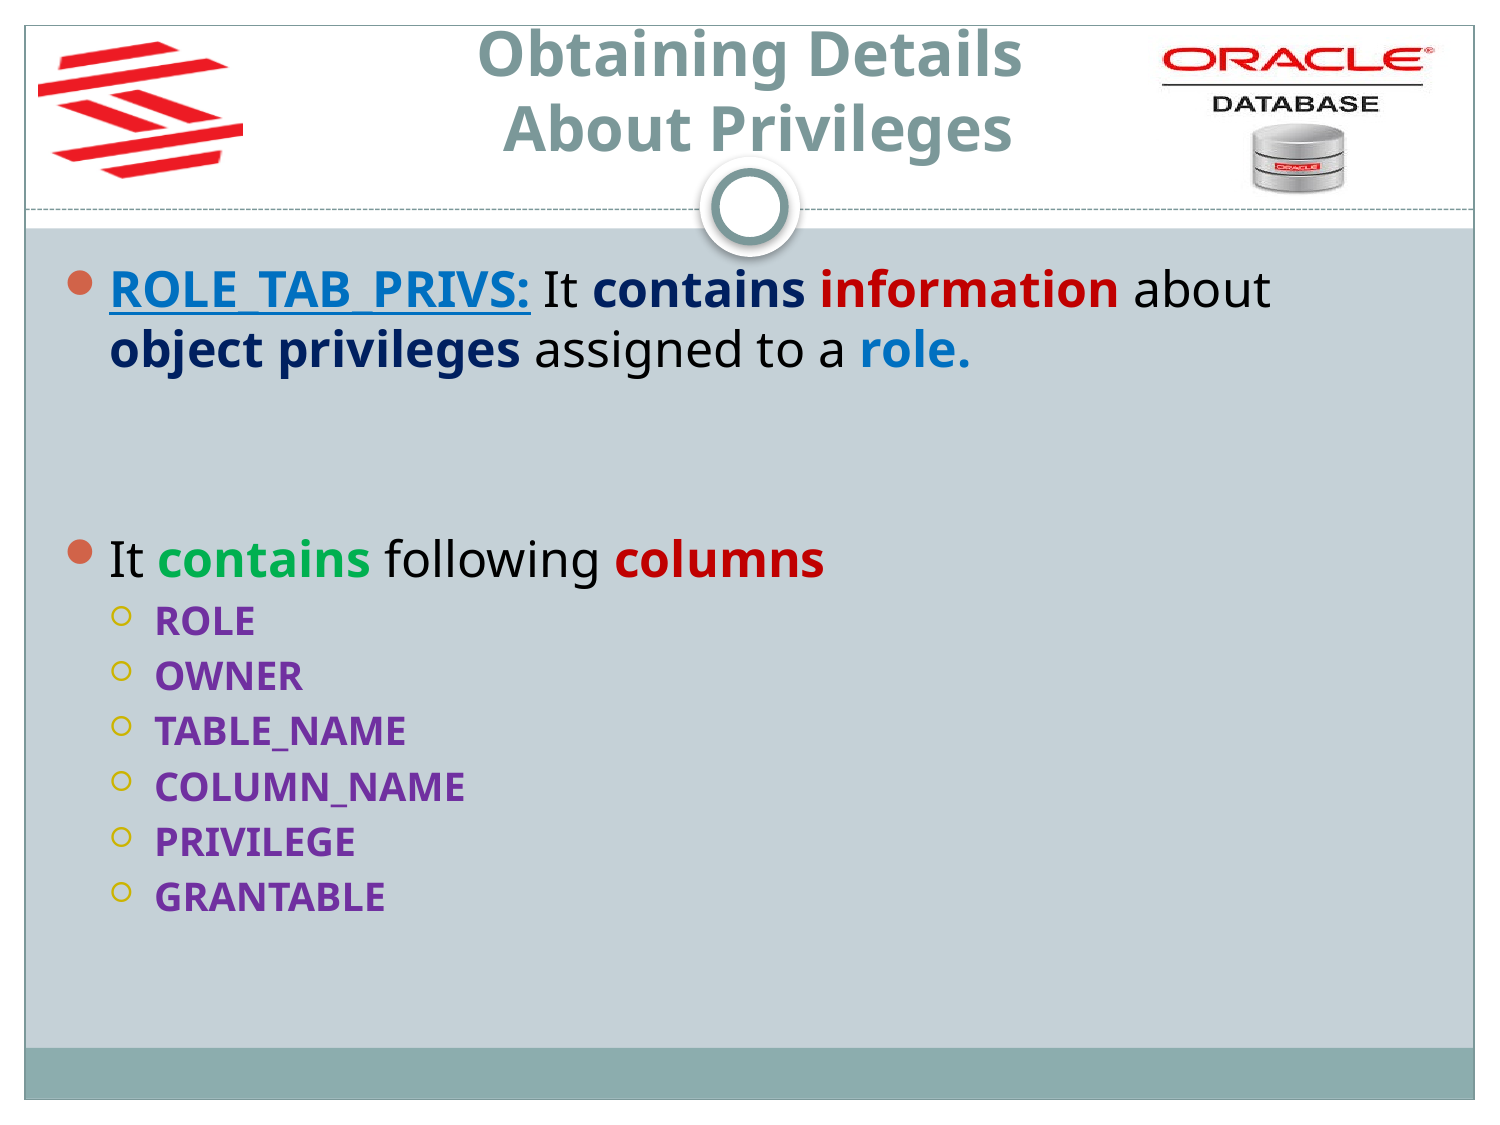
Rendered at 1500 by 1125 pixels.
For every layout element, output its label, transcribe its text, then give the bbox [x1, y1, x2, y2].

picture [37, 40, 243, 185]
title Obtaining Details About Privileges [248, 46, 1141, 172]
picture [1148, 34, 1453, 200]
list ROLE_TAB_PRIVS: It contains information about object privileges assigned to a role. It contains following columns ROLE OWNER TABLE_NAME COLUMN_NAME PRIVILEGE GRANTABLE [49, 250, 1445, 1047]
